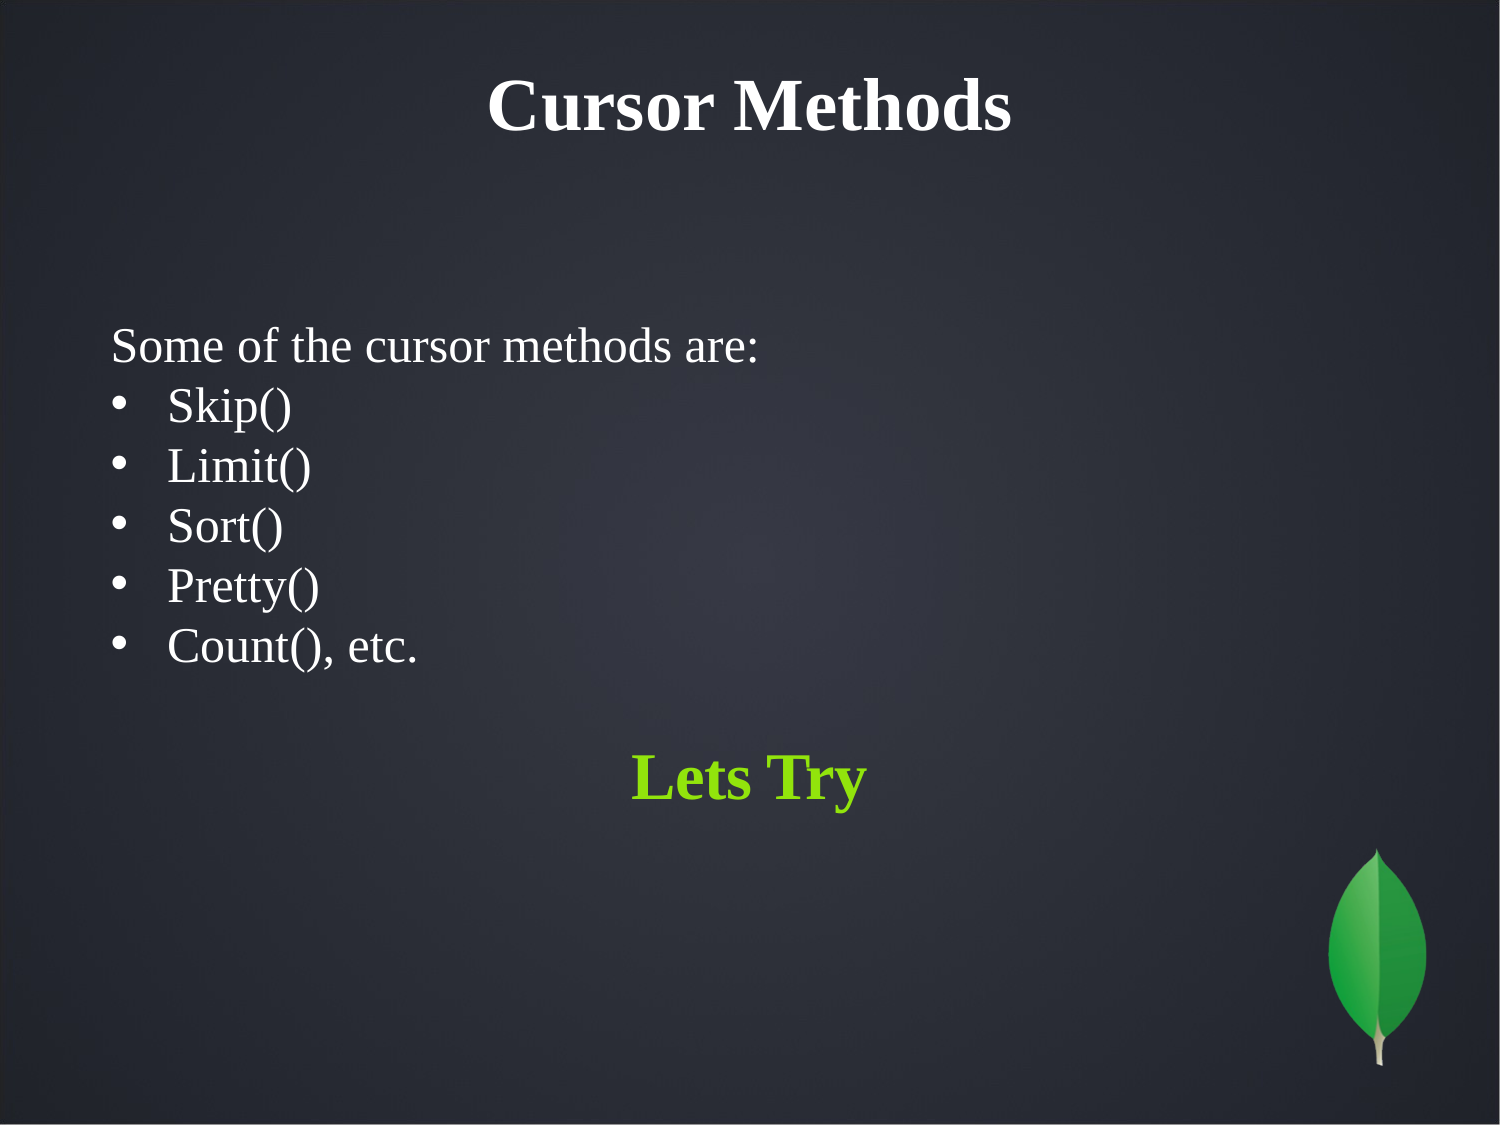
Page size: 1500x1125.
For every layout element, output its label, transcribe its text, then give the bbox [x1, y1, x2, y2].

list Some of the cursor methods are: Skip() Limit() Sort() Pretty() Count(), etc. Lets Try [110, 312, 1390, 818]
picture [0, 0, 1500, 1125]
title Cursor Methods [264, 55, 1235, 147]
